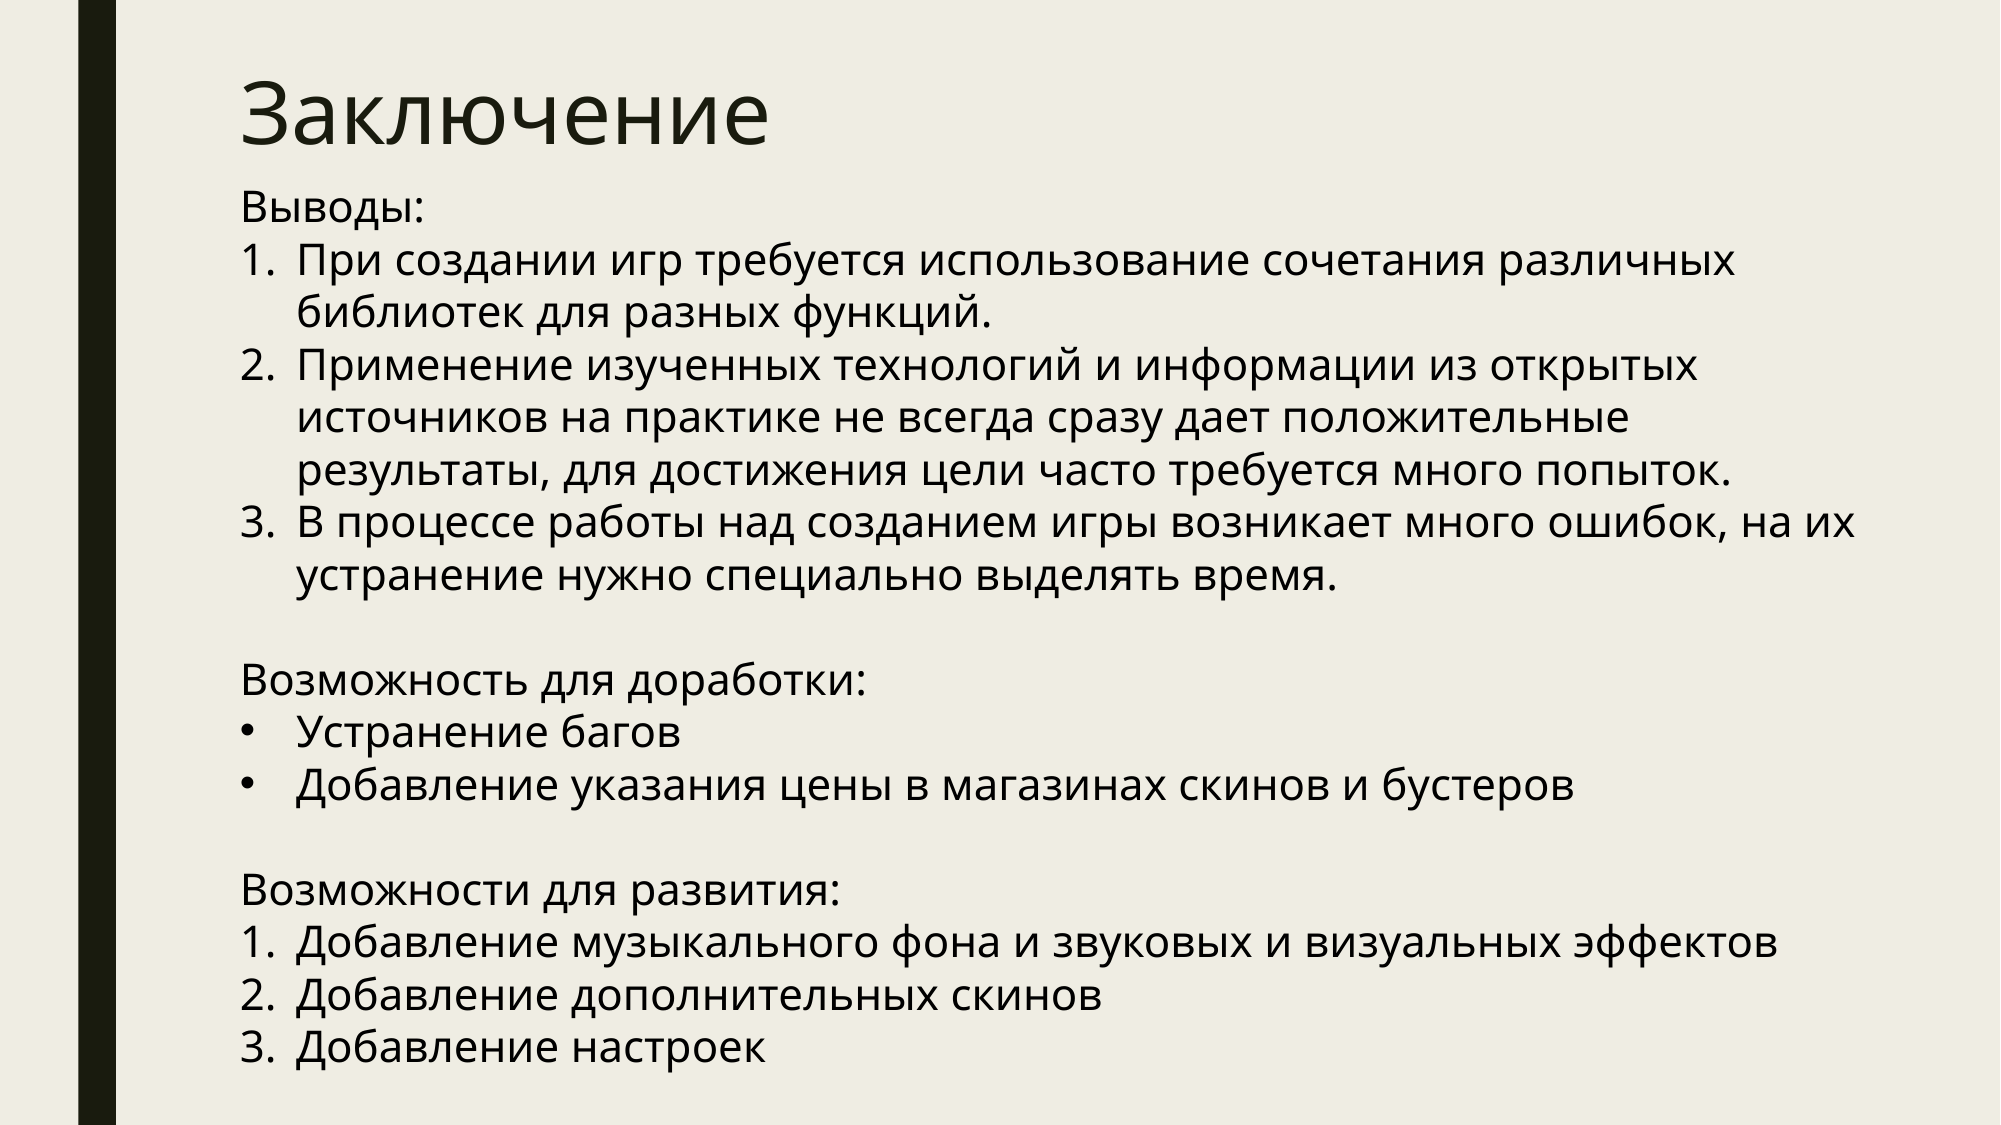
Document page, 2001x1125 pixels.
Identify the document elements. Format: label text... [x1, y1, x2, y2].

title Заключение [225, 62, 1800, 171]
text_box Выводы: При создании игр требуется использование сочетания различных библиотек для разных функций. Применение изученных технологий и информации из открытых источников на практике не всегда сразу дает положительные результаты, для достижения цели часто требуется много попыток. В процессе работы над созданием игры возникает много ошибок, на их устранение нужно специально выделять время. Возможность для доработки: Устранение багов Добавление указания цены в магазинах скинов и бустеров Возможности для развития: Добавление музыкального фона и звуковых и визуальных эффектов Добавление дополнительных скинов Добавление настроек [224, 171, 1875, 1079]
